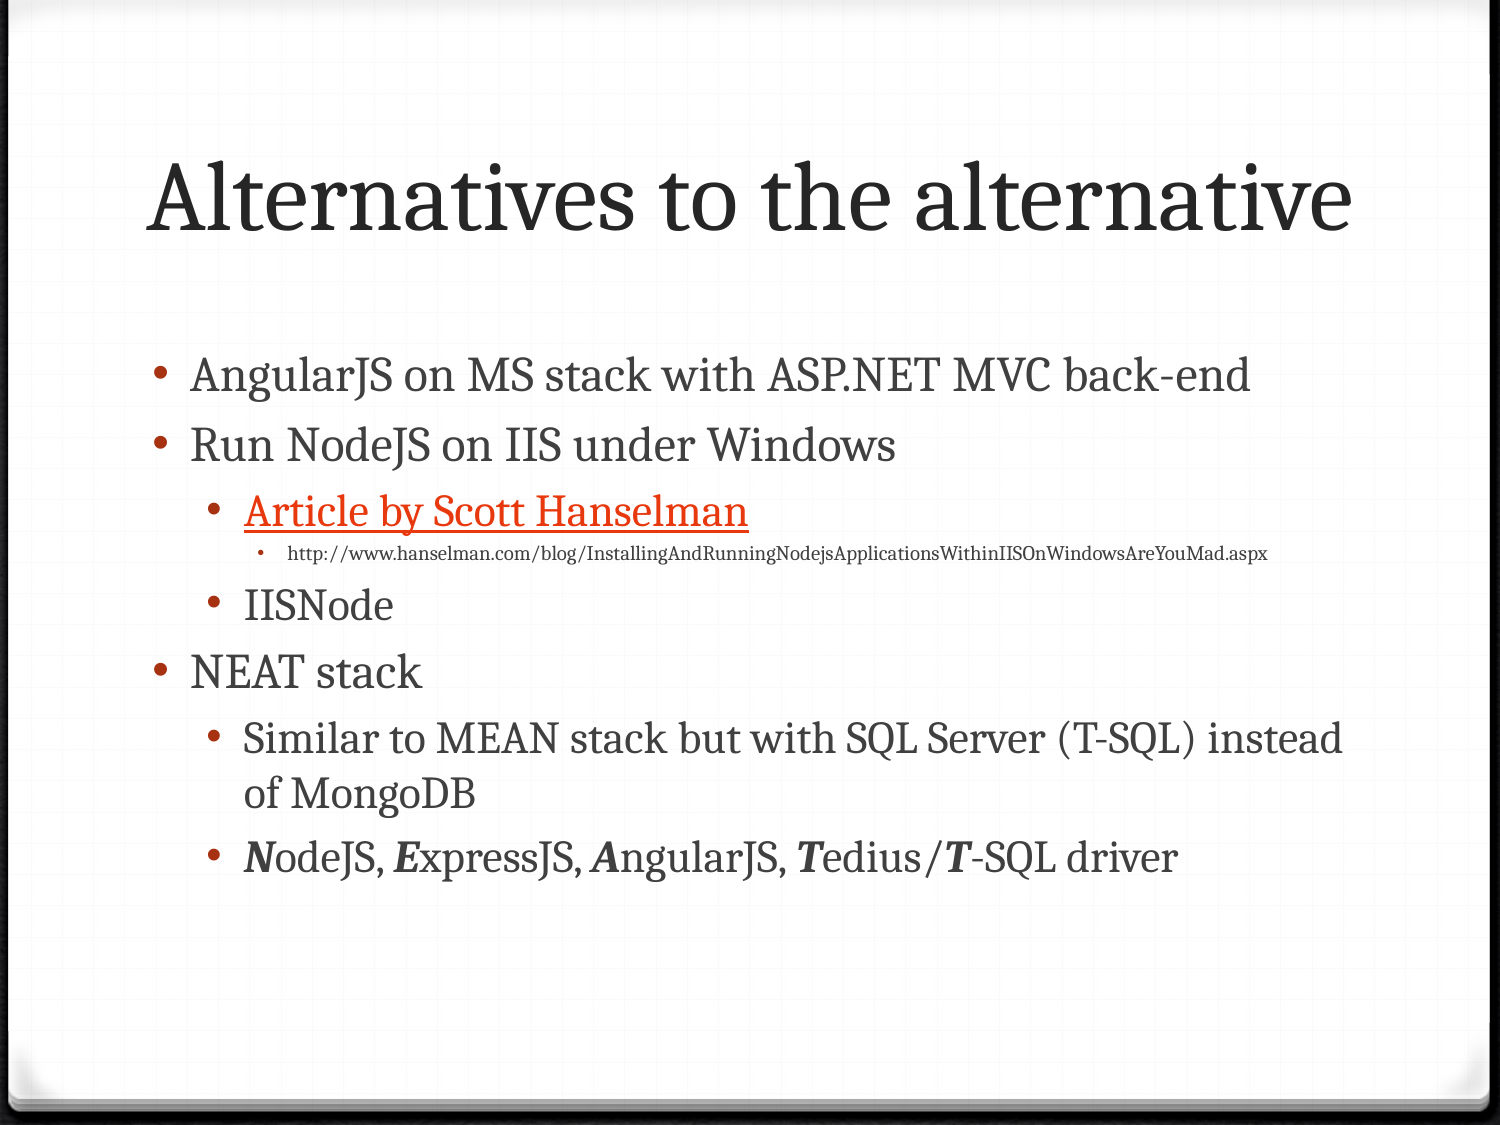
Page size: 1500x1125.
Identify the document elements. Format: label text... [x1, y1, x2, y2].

list AngularJS on MS stack with ASP.NET MVC back-end Run NodeJS on IIS under Windows Article by Scott Hanselman http://www.hanselman.com/blog/InstallingAndRunningNodejsApplicationsWithinIISOnWindowsAreYouMad.aspx IISNode NEAT stack Similar to MEAN stack but with SQL Server (T-SQL) instead of MongoDB NodeJS, ExpressJS, AngularJS, Tedius/T-SQL driver [137, 334, 1363, 983]
title Alternatives to the alternative [90, 71, 1410, 309]
picture [0, 0, 1500, 1125]
